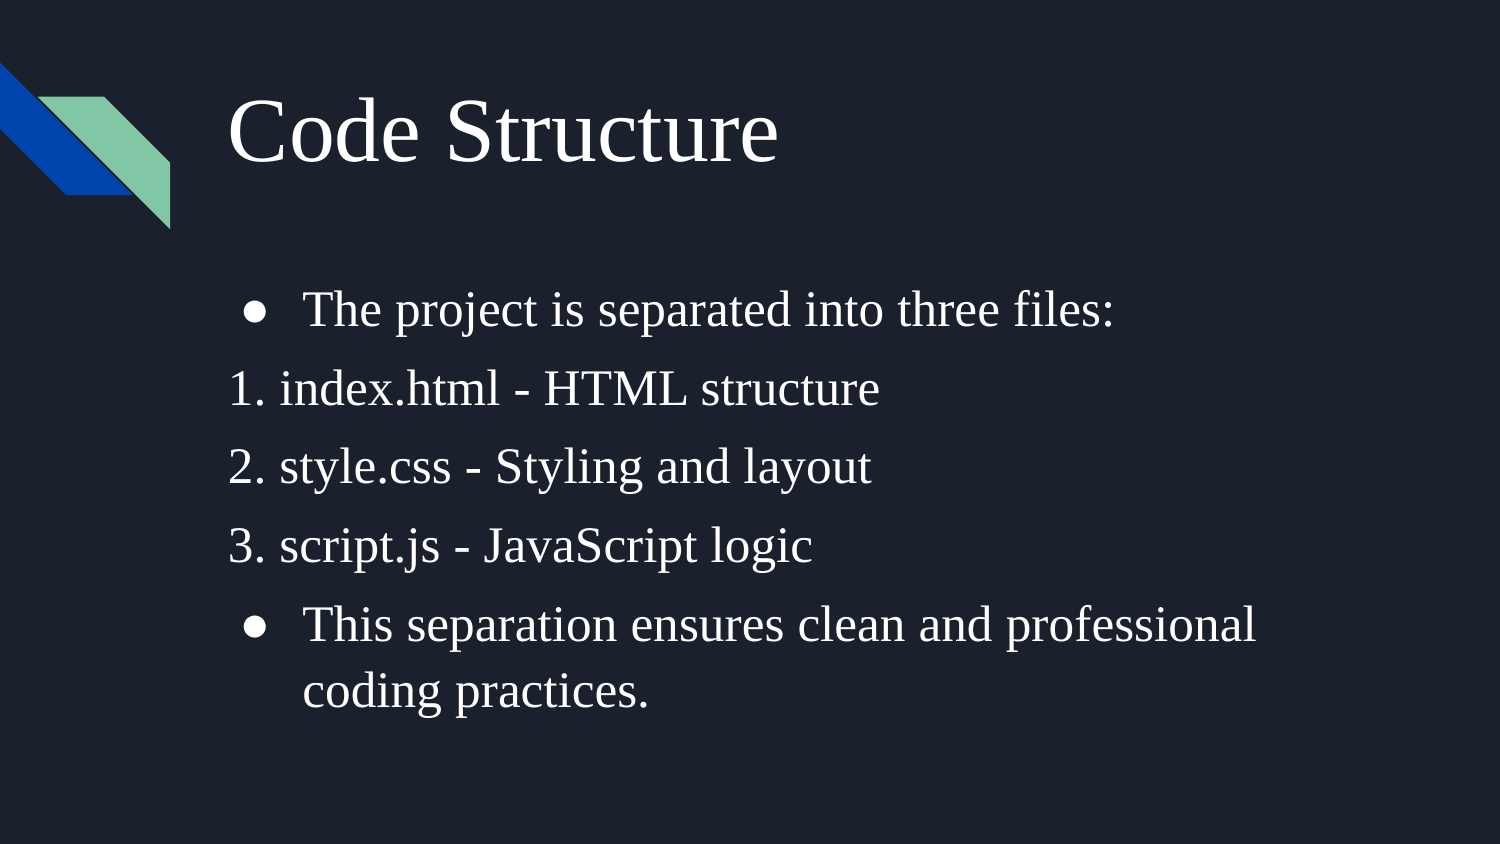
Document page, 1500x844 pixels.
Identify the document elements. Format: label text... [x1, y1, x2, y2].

title Code Structure [212, 64, 1368, 215]
list The project is separated into three files: 1. index.html - HTML structure 2. style.css - Styling and layout 3. script.js - JavaScript logic This separation ensures clean and professional coding practices. [212, 257, 1368, 735]
